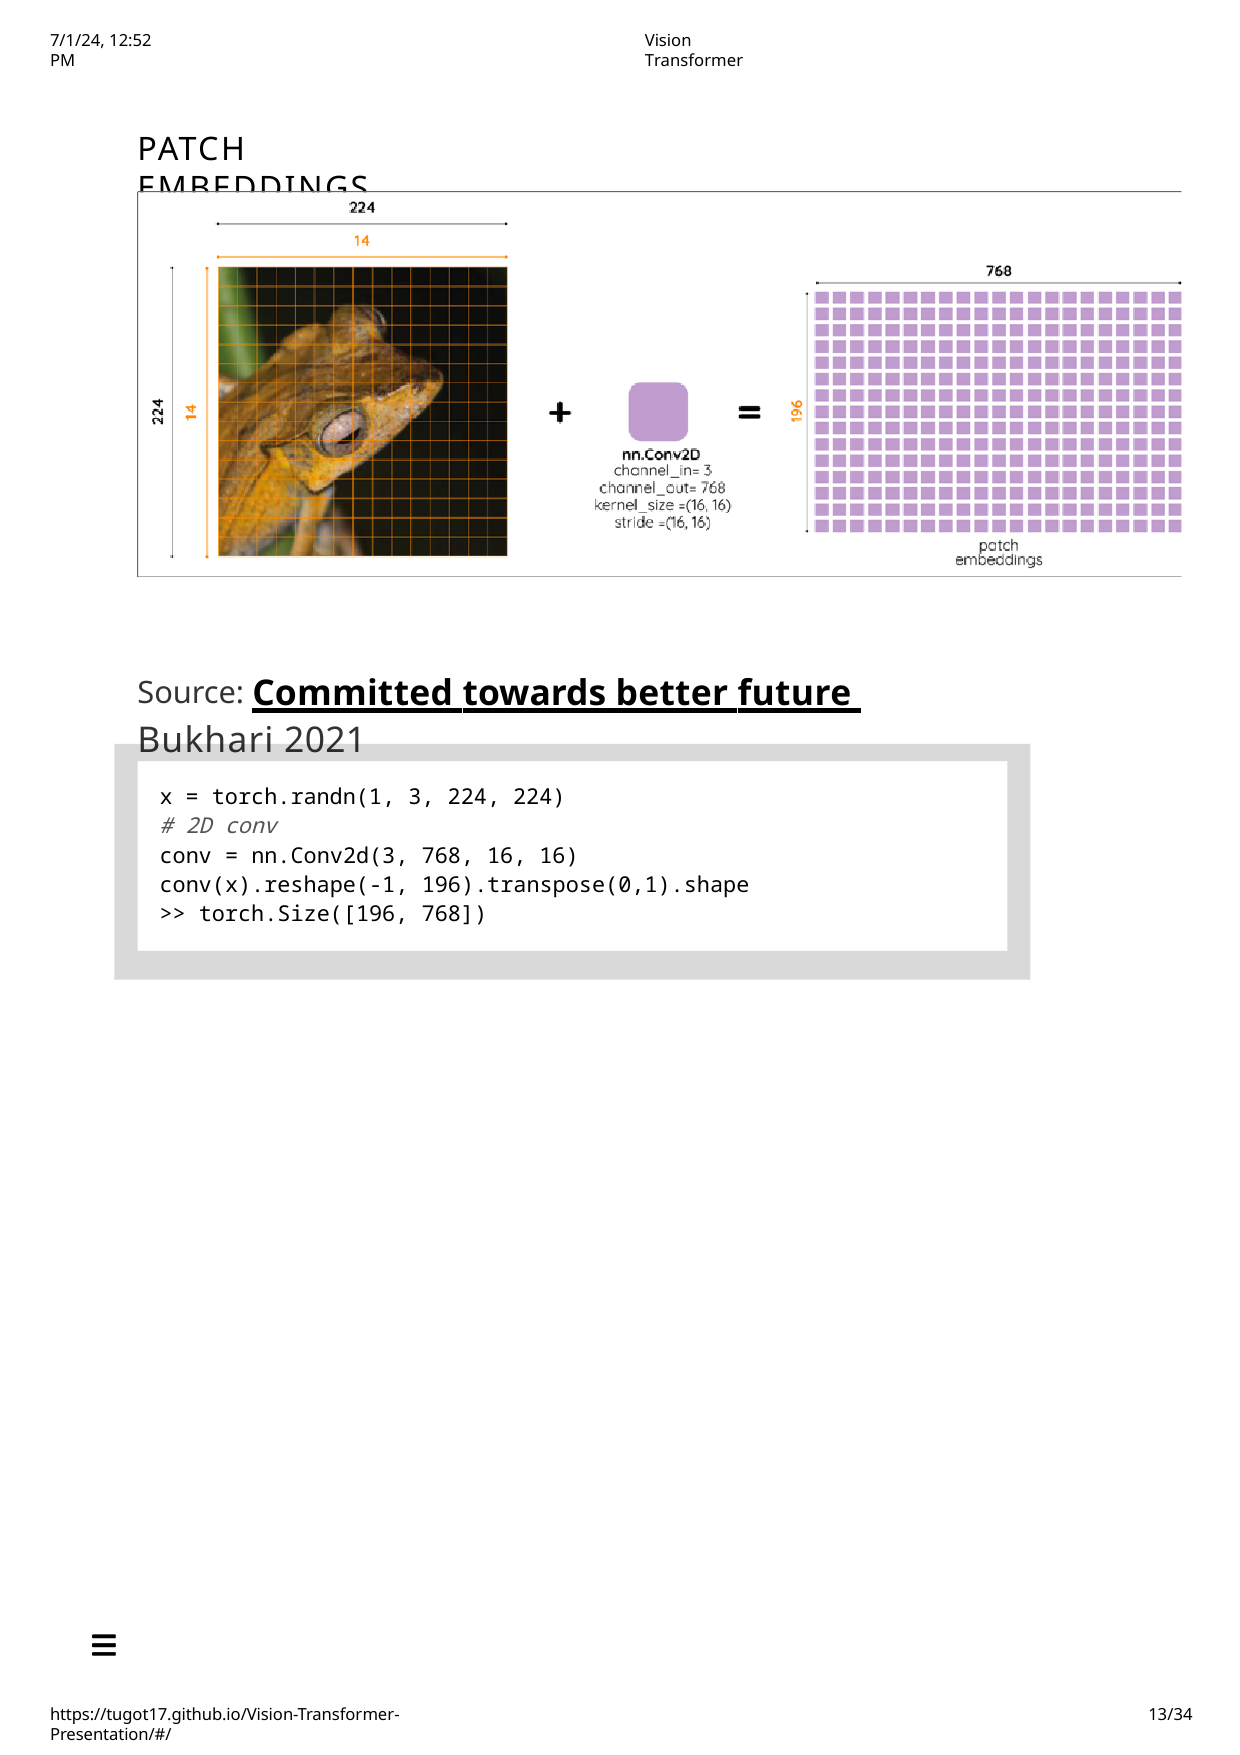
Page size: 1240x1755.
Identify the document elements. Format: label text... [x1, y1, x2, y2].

footer https://tugot17.github.io/Vision-Transformer-Presentation/#/ [47, 1703, 489, 1755]
picture [92, 1634, 117, 1656]
slide_number 10/34 [1142, 1703, 1199, 1755]
text_box 7/1/24, 12:52 PM [47, 28, 179, 71]
text_box x = torch.randn(1, 3, 224, 224) # 2D conv conv = nn.Conv2d(3, 768, 16, 16) conv(x).reshape(-1, 196).transpose(0,1).shape >> torch.Size([196, 768]) [137, 761, 1008, 927]
text_box Source: Committed towards better future Bukhari 2021 [135, 649, 866, 743]
text_box Vision Transformer [642, 28, 787, 71]
text_box PATCH EMBEDDINGS [135, 126, 482, 192]
text_box [114, 743, 1031, 980]
picture [137, 191, 1183, 578]
